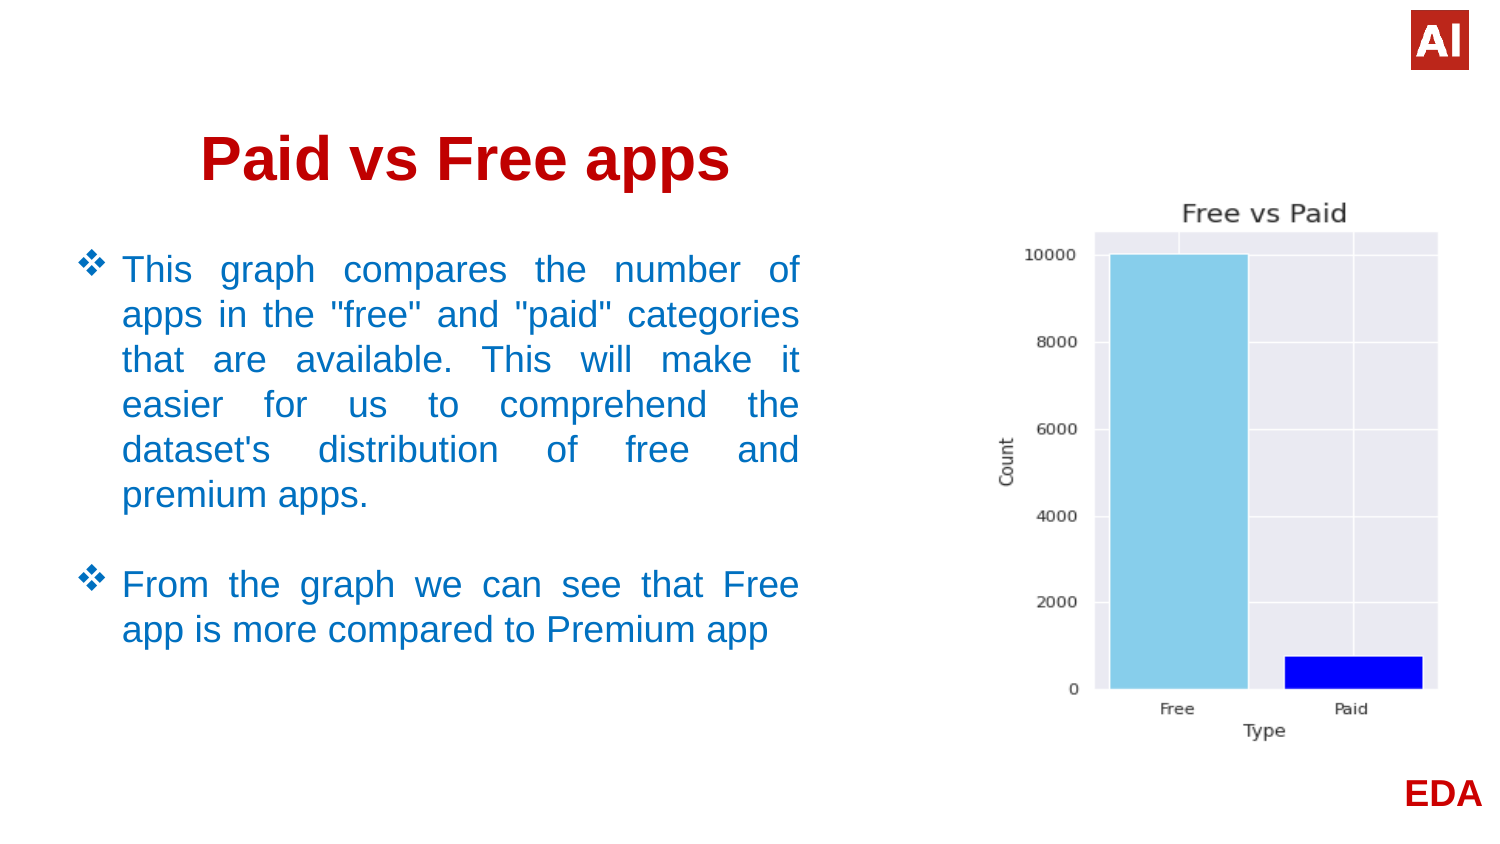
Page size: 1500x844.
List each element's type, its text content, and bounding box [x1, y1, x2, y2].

list This graph compares the number of apps in the "free" and "paid" categories that are available. This will make it easier for us to comprehend the dataset's distribution of free and premium apps. From the graph we can see that Free app is more compared to Premium app [75, 245, 800, 700]
picture [987, 193, 1449, 752]
picture [1411, 10, 1469, 70]
title Paid vs Free apps [75, 118, 858, 194]
text_box EDA [1387, 771, 1500, 821]
